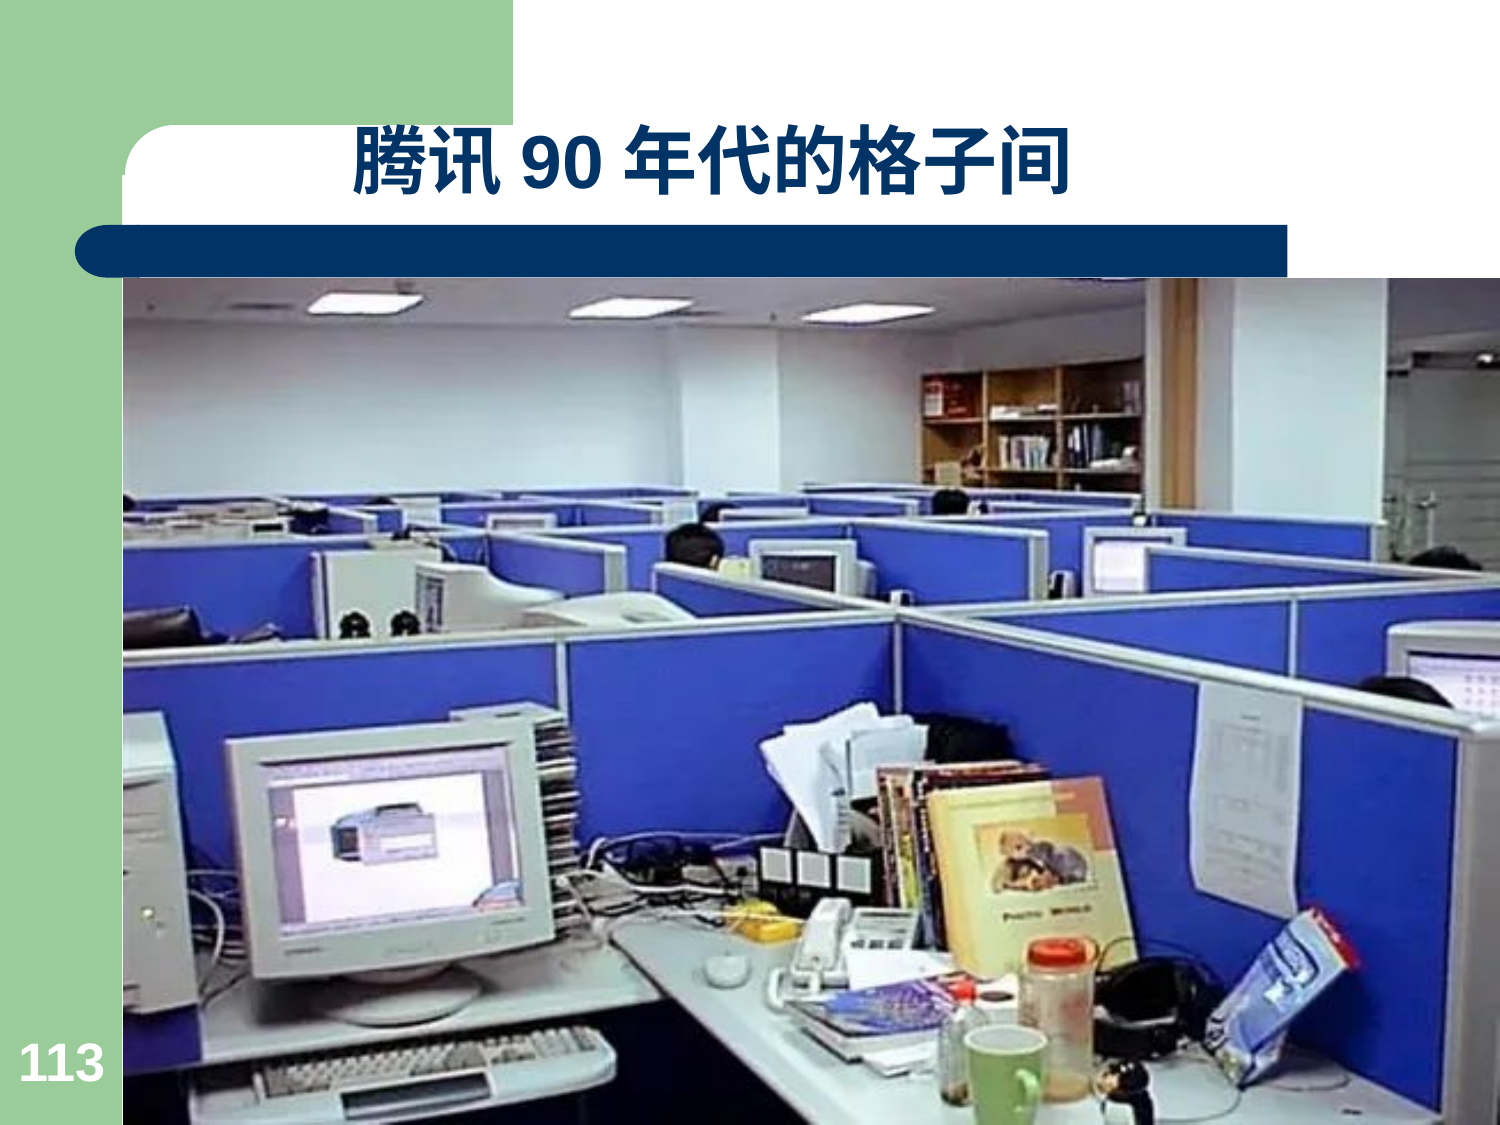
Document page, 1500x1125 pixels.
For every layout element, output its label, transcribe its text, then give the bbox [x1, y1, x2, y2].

title 腾讯90年代的格子间 [150, 75, 1463, 213]
slide_number 113 [0, 1019, 118, 1101]
picture [123, 278, 1500, 1125]
